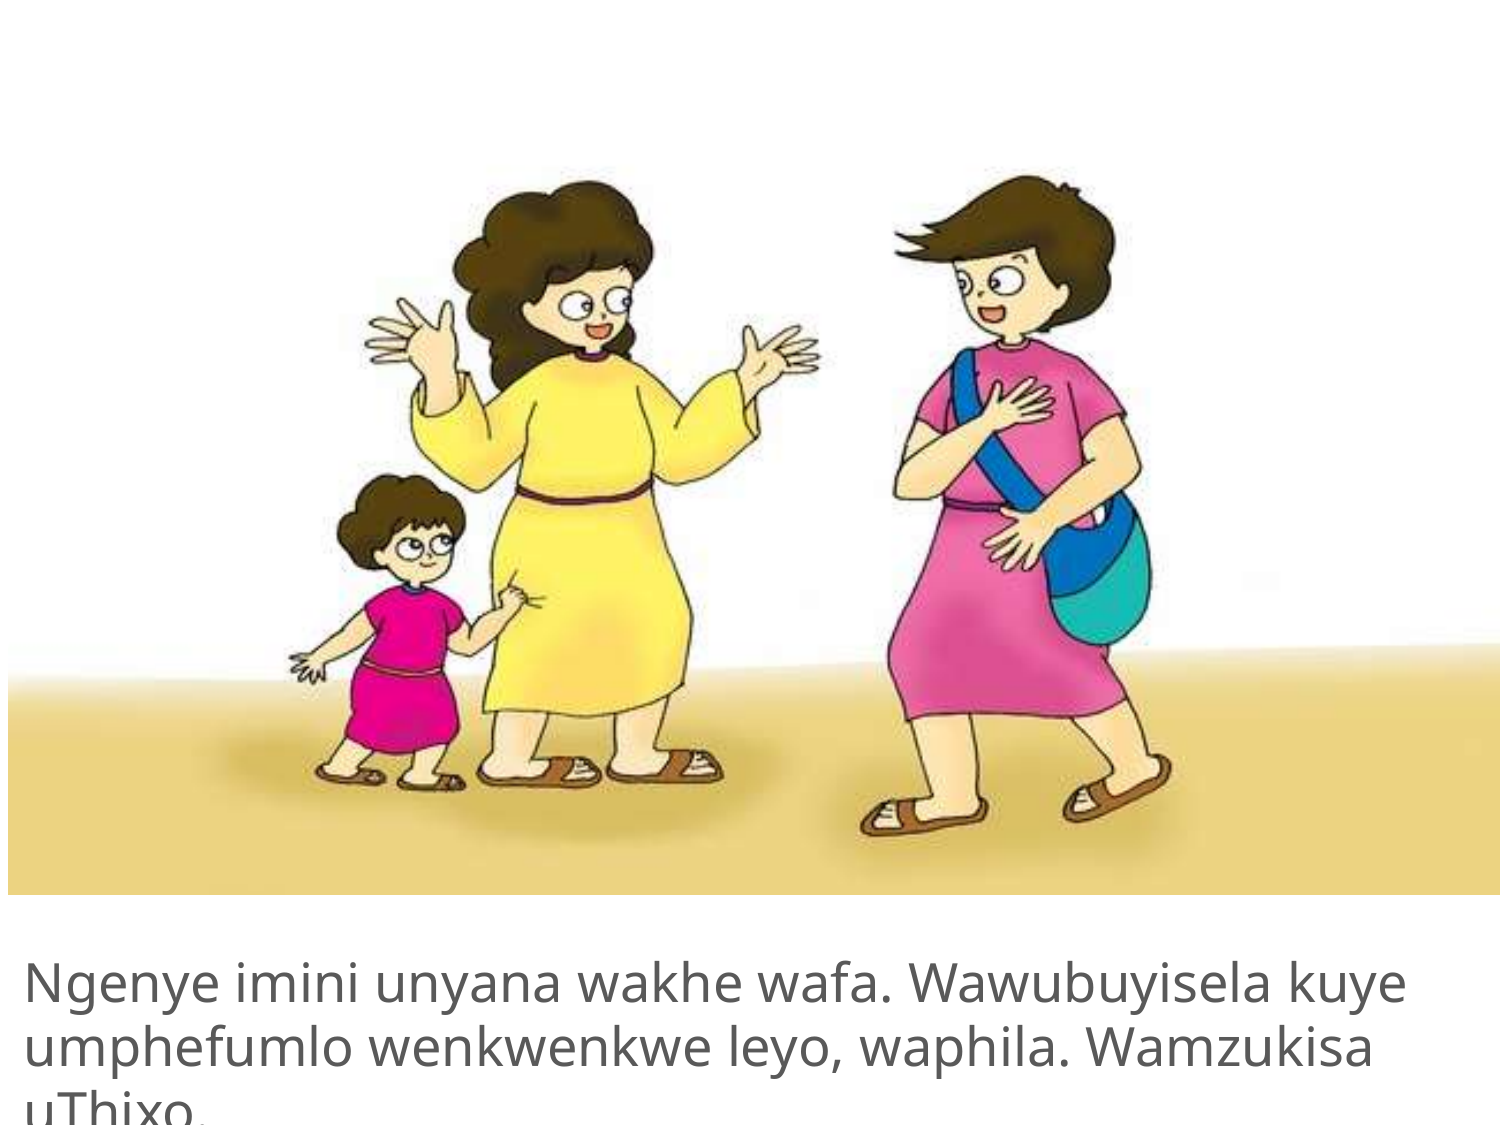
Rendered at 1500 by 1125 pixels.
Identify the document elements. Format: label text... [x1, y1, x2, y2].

picture [8, 0, 1500, 895]
text_box Ngenye imini unyana wakhe wafa. Wawubuyisela kuye umphefumlo wenkwenkwe leyo, waphila. Wamzukisa uThixo. [9, 940, 1495, 1125]
